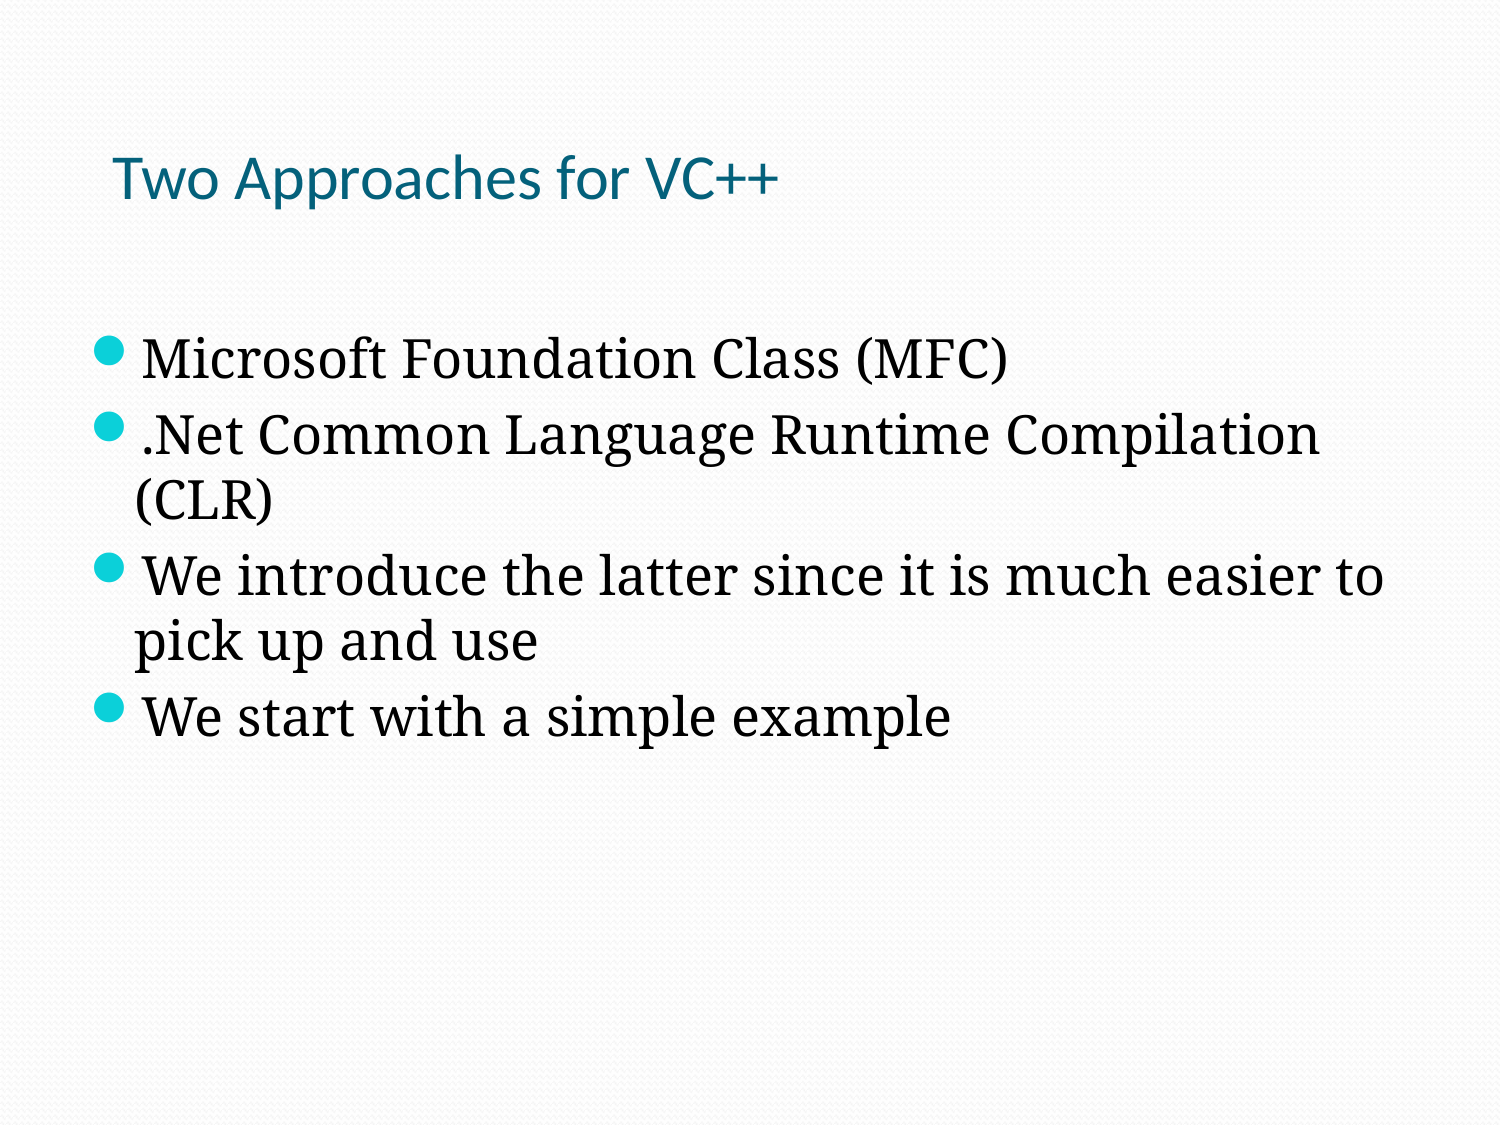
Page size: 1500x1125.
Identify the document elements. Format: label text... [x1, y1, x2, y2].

title Two Approaches for VC++ [112, 127, 1425, 213]
list Microsoft Foundation Class (MFC) .Net Common Language Runtime Compilation (CLR) We introduce the latter since it is much easier to pick up and use We start with a simple example [75, 317, 1425, 1038]
